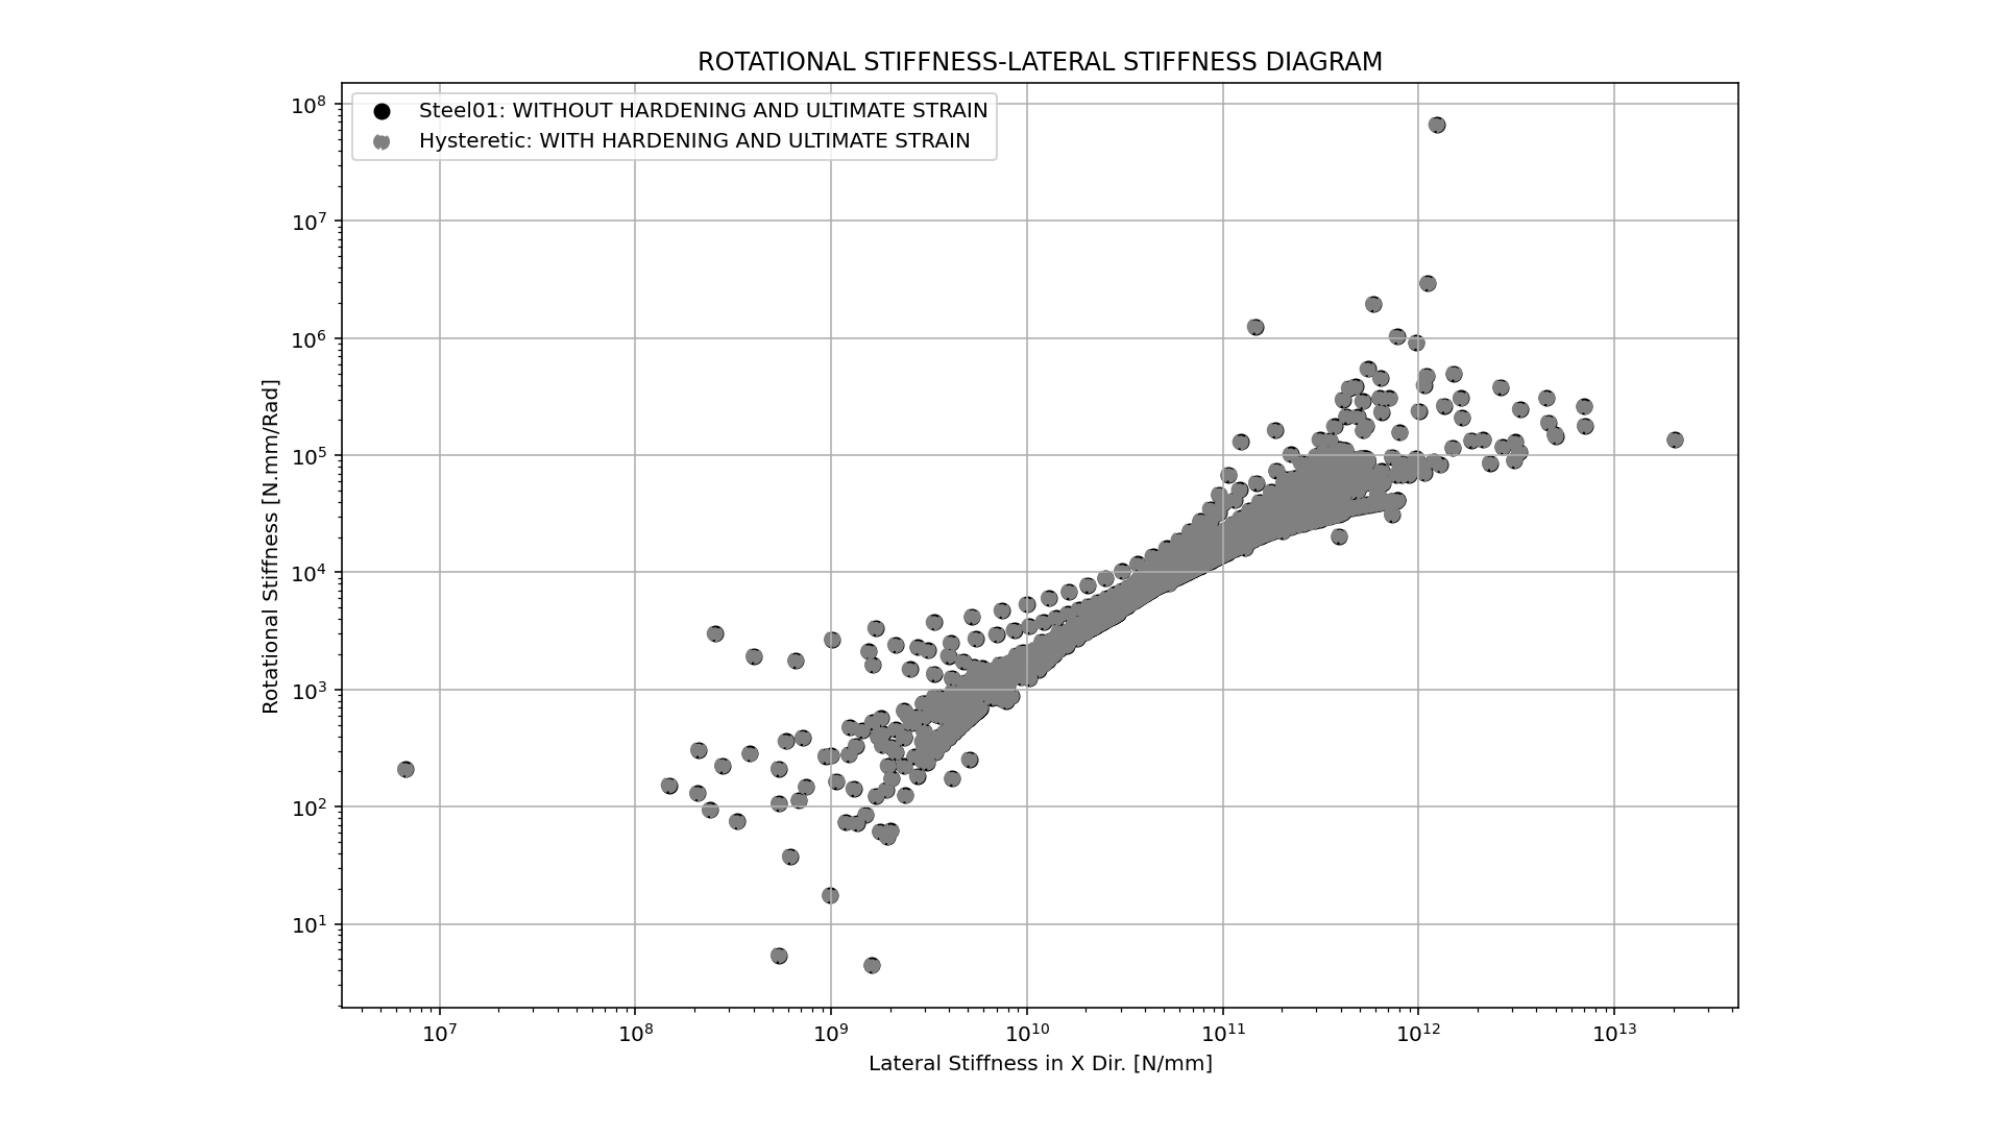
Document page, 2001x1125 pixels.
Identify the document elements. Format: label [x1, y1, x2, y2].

picture [247, 36, 1753, 1089]
